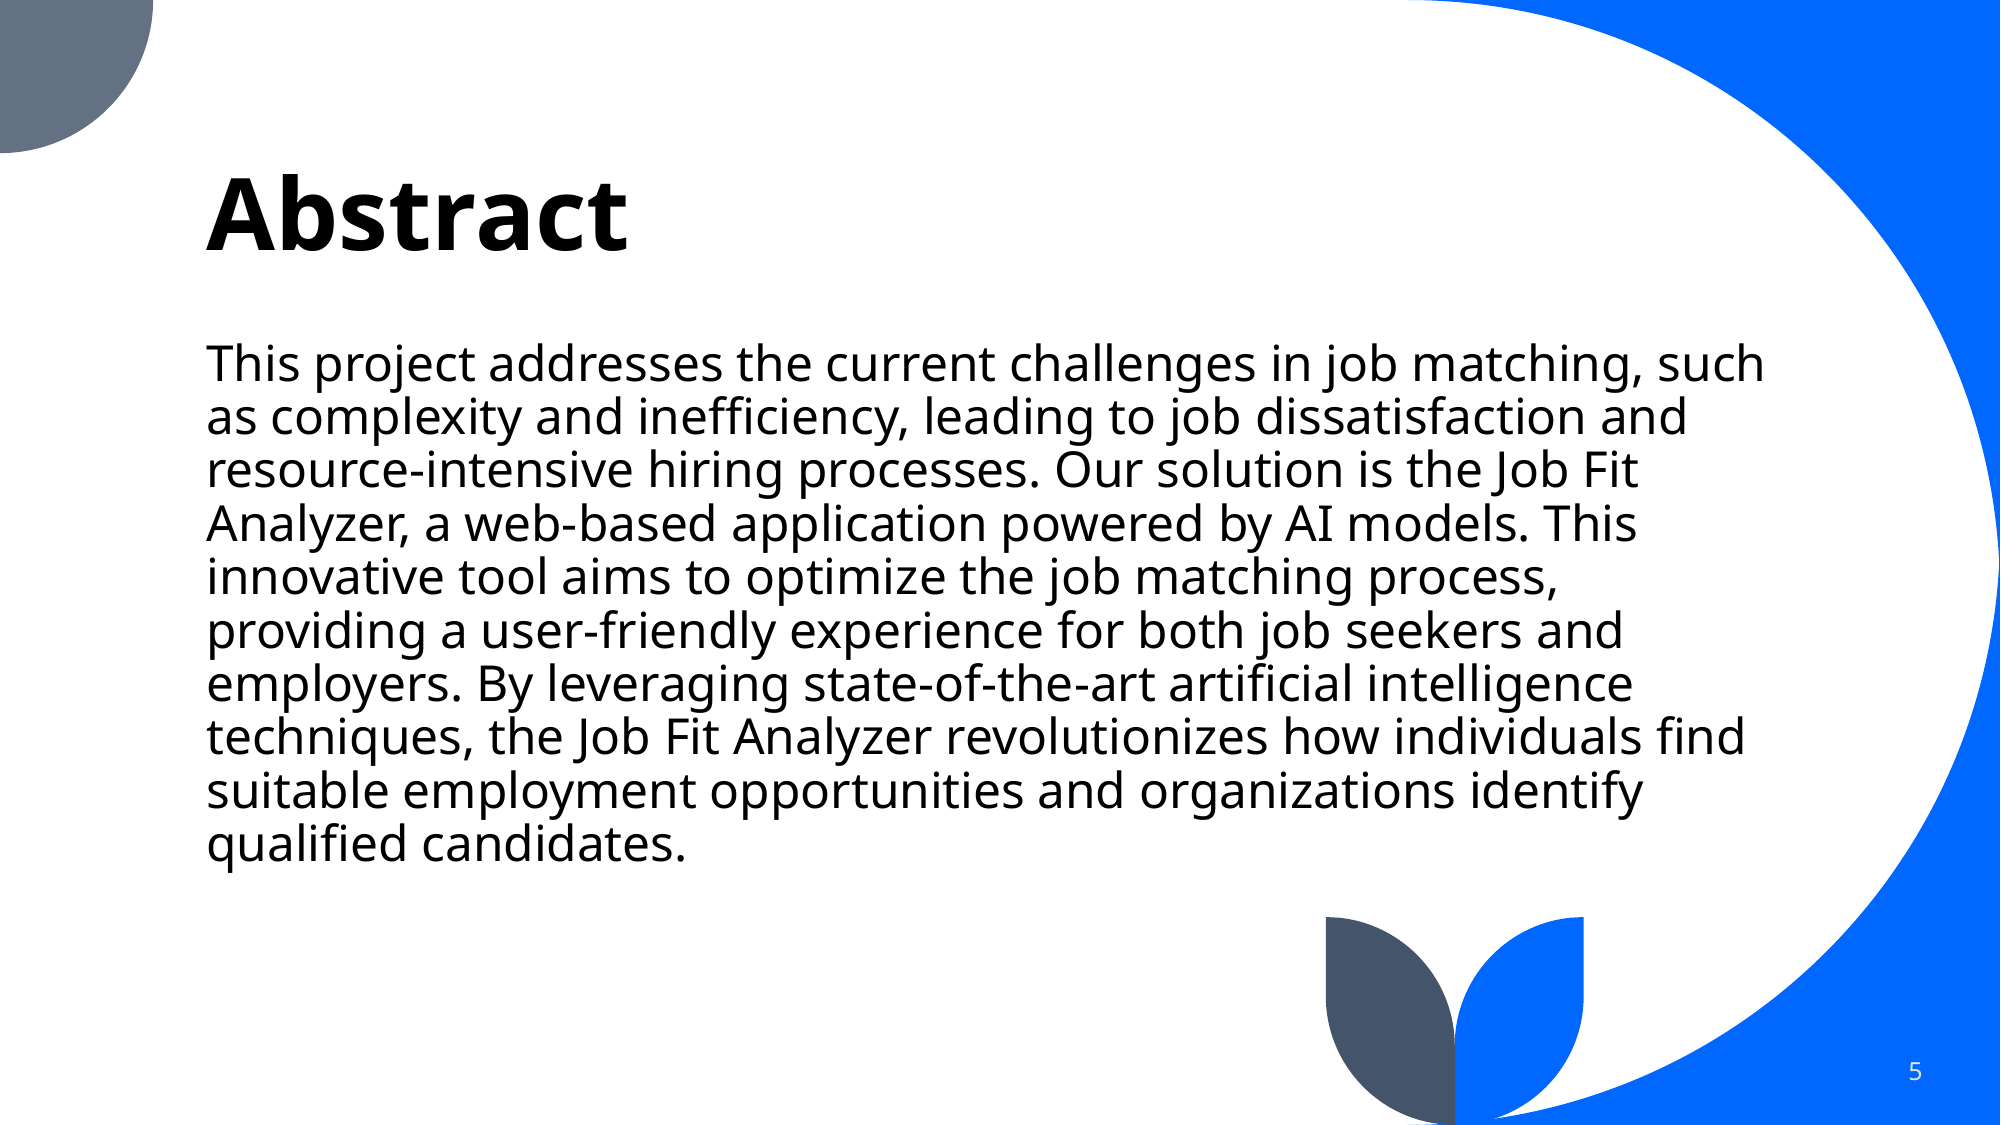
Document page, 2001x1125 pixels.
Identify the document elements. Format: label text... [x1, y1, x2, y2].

title Abstract [191, 62, 1796, 280]
list This project addresses the current challenges in job matching, such as complexity and inefficiency, leading to job dissatisfaction and resource-intensive hiring processes. Our solution is the Job Fit Analyzer, a web-based application powered by AI models. This innovative tool aims to optimize the job matching process, providing a user-friendly experience for both job seekers and employers. By leveraging state-of-the-art artificial intelligence techniques, the Job Fit Analyzer revolutionizes how individuals find suitable employment opportunities and organizations identify qualified candidates. [191, 330, 1796, 884]
slide_number 5 [1665, 1042, 1938, 1103]
